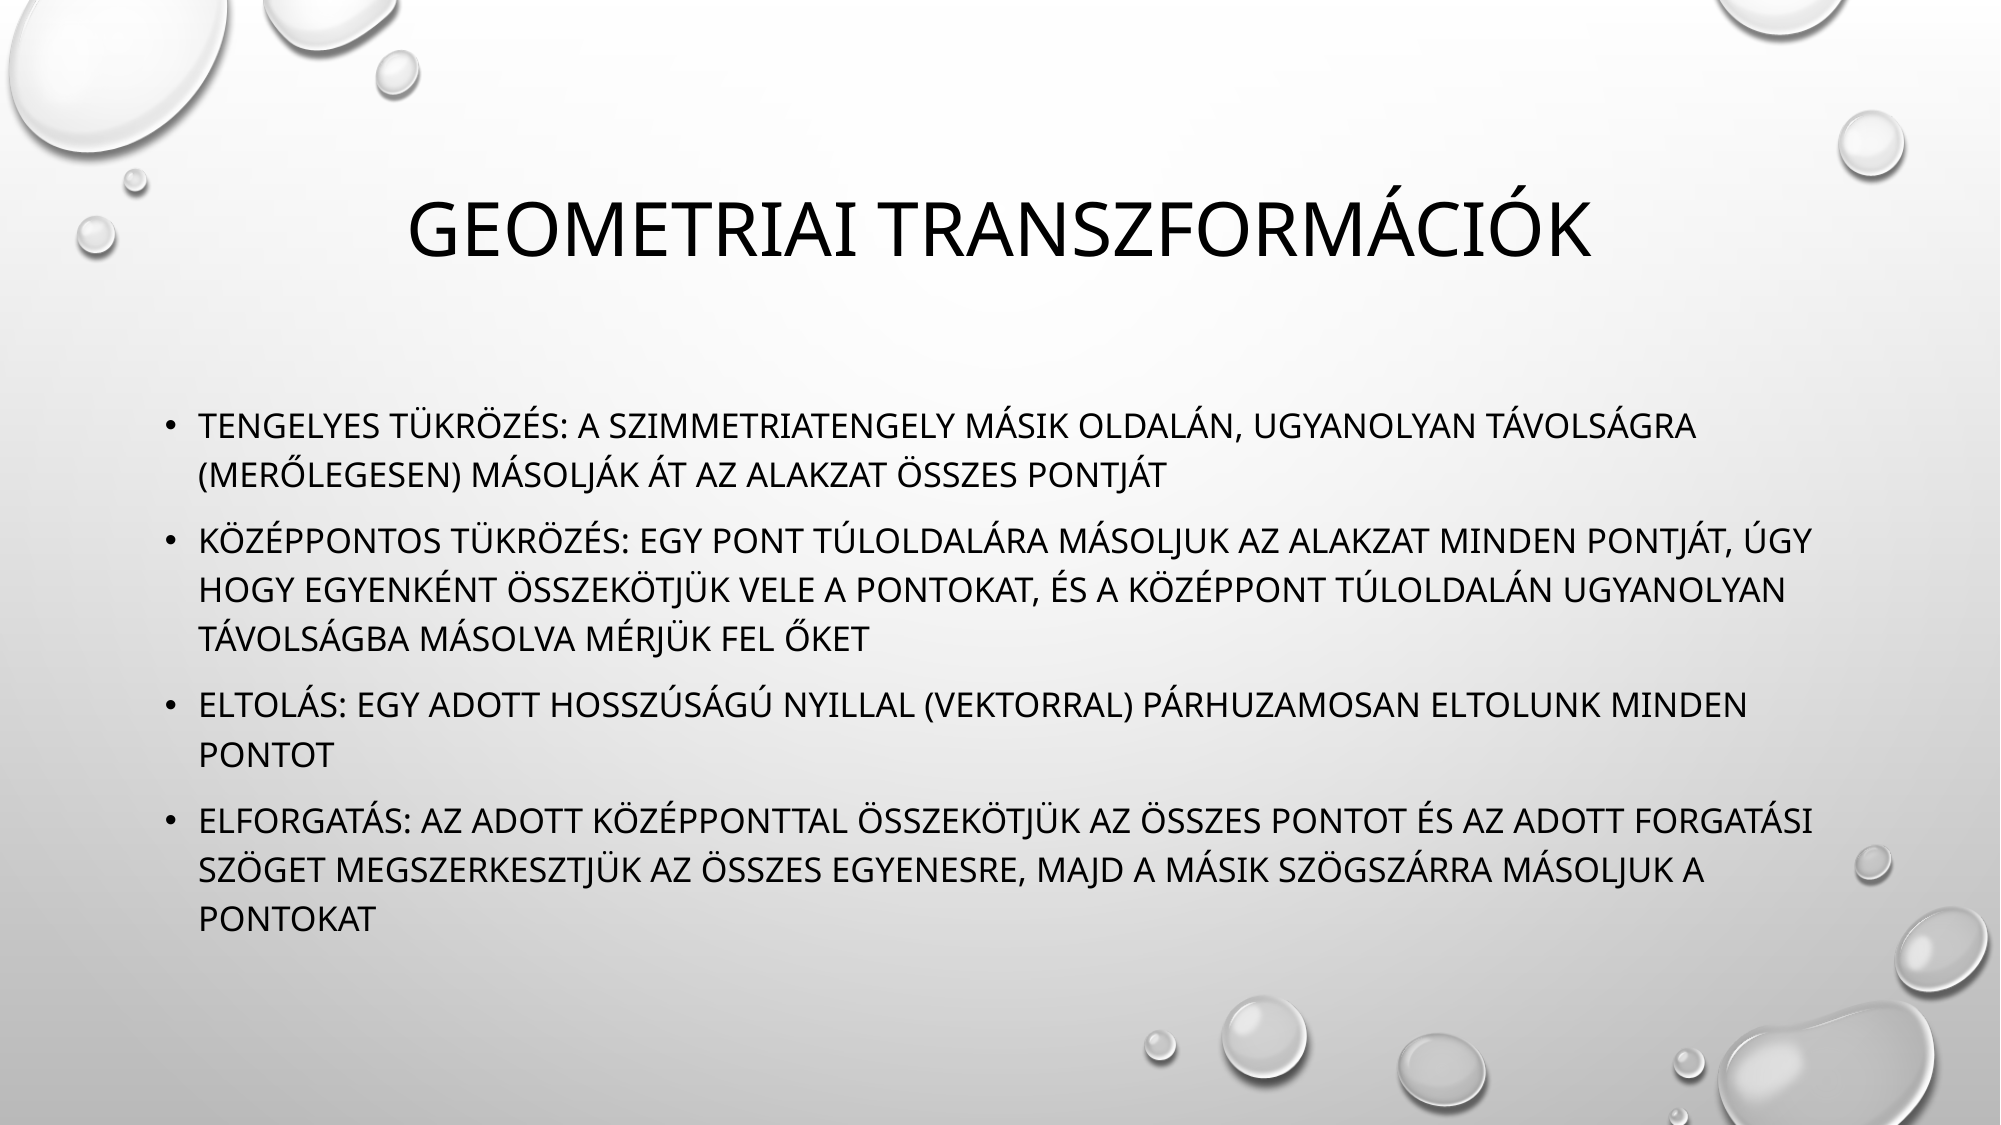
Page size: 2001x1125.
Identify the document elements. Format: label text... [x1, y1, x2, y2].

title Geometriai transzformációk [149, 101, 1851, 364]
picture [0, 0, 2000, 1125]
list Tengelyes tükrözés: a szimmetriatengely másik oldalán, ugyanolyan távolságra (merőlegesen) másolják át az alakzat összes pontját Középpontos tükrözés: egy pont túloldalára másoljuk az alakzat minden pontját, úgy hogy egyenként összekötjük vele a pontokat, és a középpont túloldalán ugyanolyan távolságba másolva mérjük fel őket Eltolás: egy adott hosszúságú nyillal (vektorral) párhuzamosan eltolunk minden pontot Elforgatás: az adott középponttal összekötjük az összes pontot és az adott forgatási szöget megszerkesztjük az összes egyenesre, majd a másik szögszárra másoljuk a pontokat [149, 388, 1850, 950]
